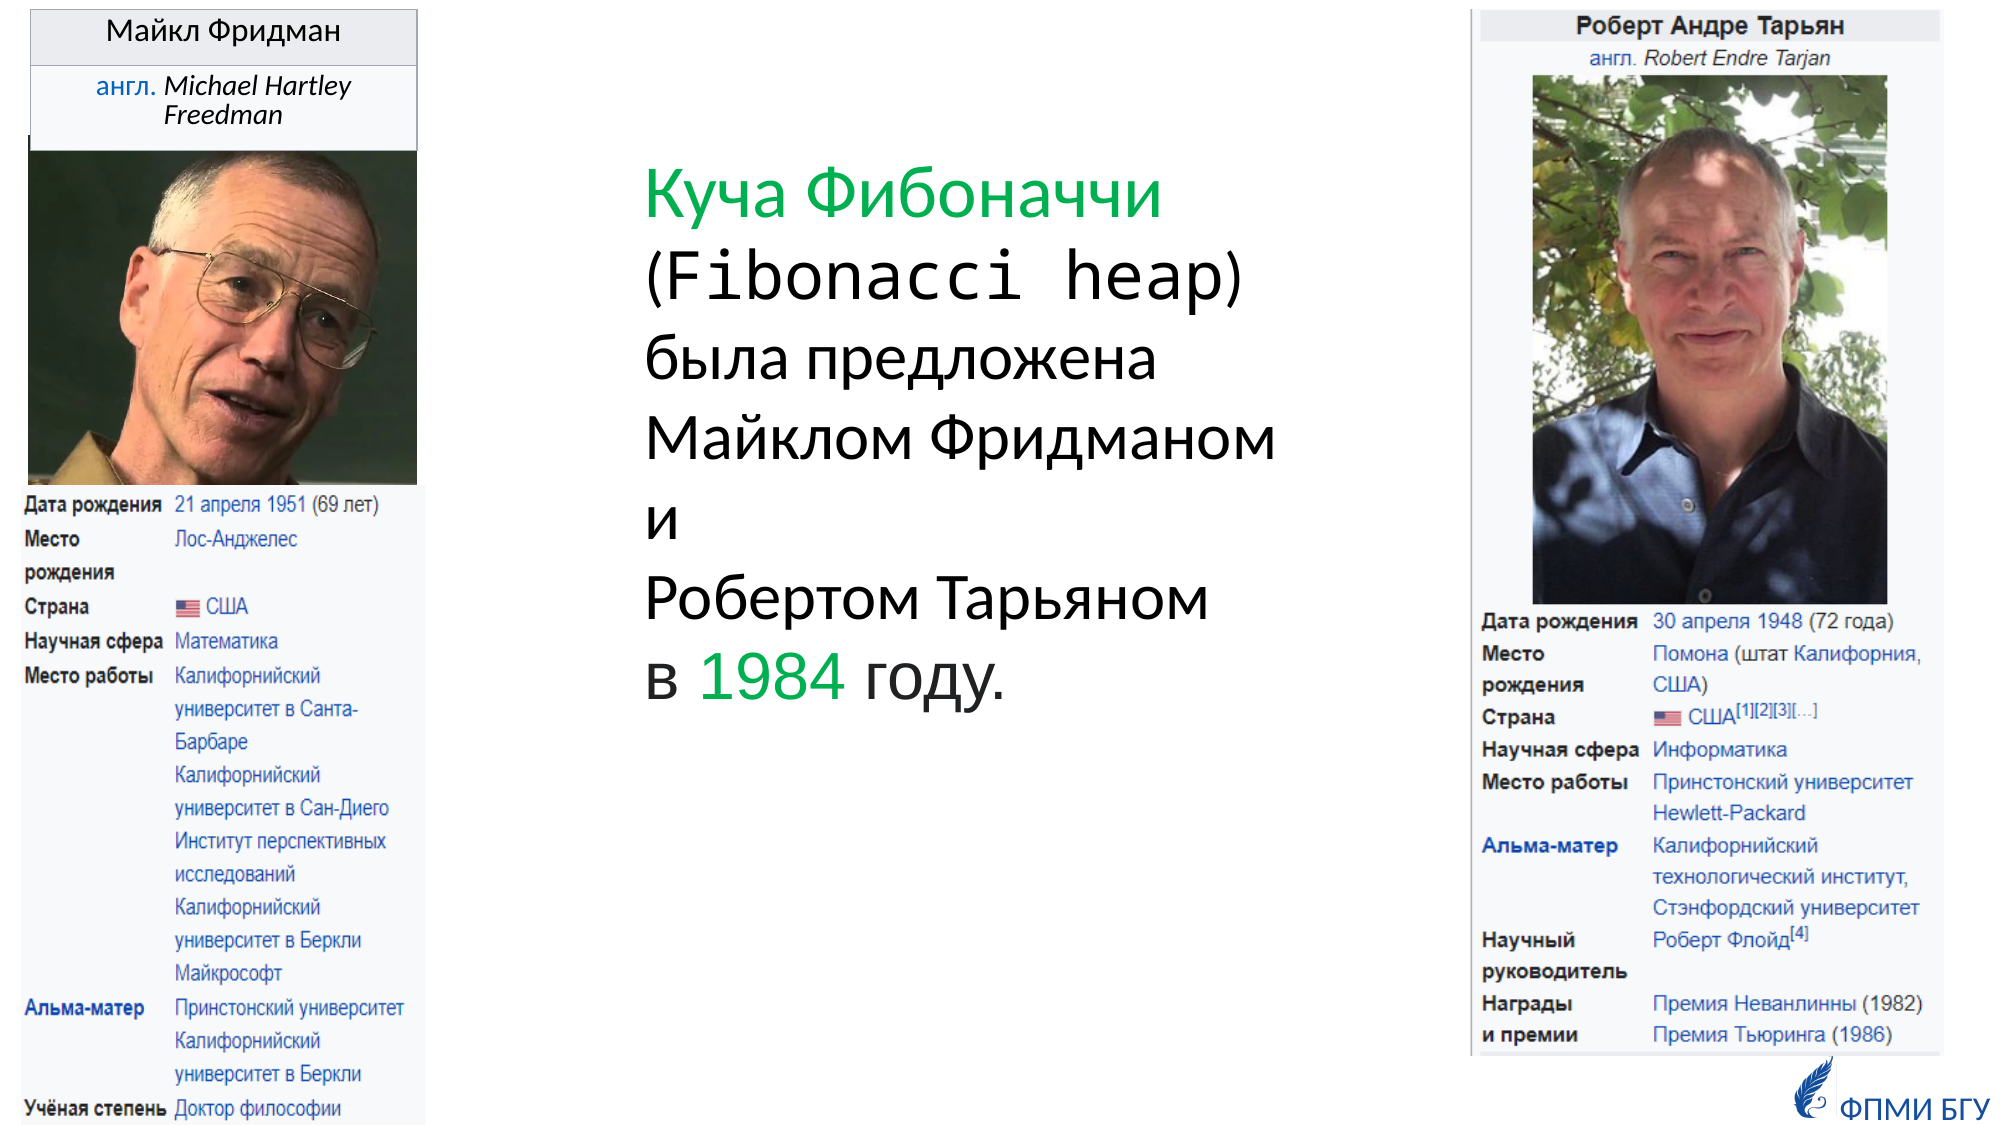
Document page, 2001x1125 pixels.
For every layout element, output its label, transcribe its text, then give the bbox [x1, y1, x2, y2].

text_box Куча Фибоначчи (Fibonacci heap) была предложена Майклом Фридманом и Робертом Тарьяном в 1984 году. [629, 135, 1349, 765]
table_header Майкл Фридман [31, 10, 416, 65]
picture [21, 135, 426, 1125]
table_cell англ. Michael Hartley Freedman [31, 66, 416, 135]
picture [1468, 9, 1944, 1118]
